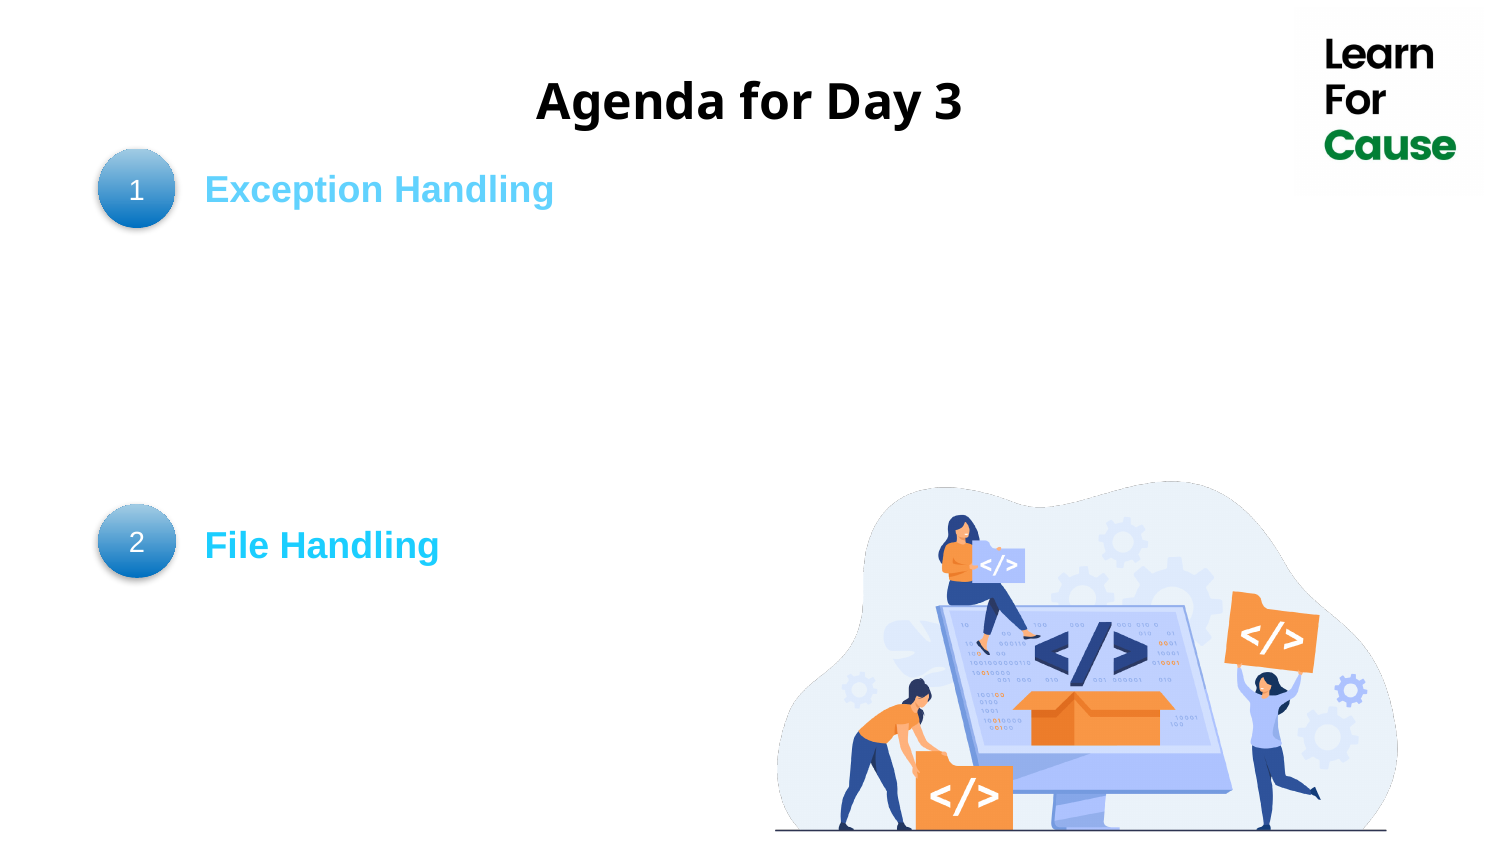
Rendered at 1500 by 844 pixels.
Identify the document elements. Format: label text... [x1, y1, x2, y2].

text_box Exception Handling [189, 167, 781, 207]
text_box File Handling [189, 523, 532, 563]
picture [736, 434, 1439, 844]
picture [1294, 6, 1484, 197]
title Agenda for Day 3 [75, 54, 1289, 149]
text_box 1 [98, 148, 176, 229]
text_box 2 [98, 504, 176, 578]
